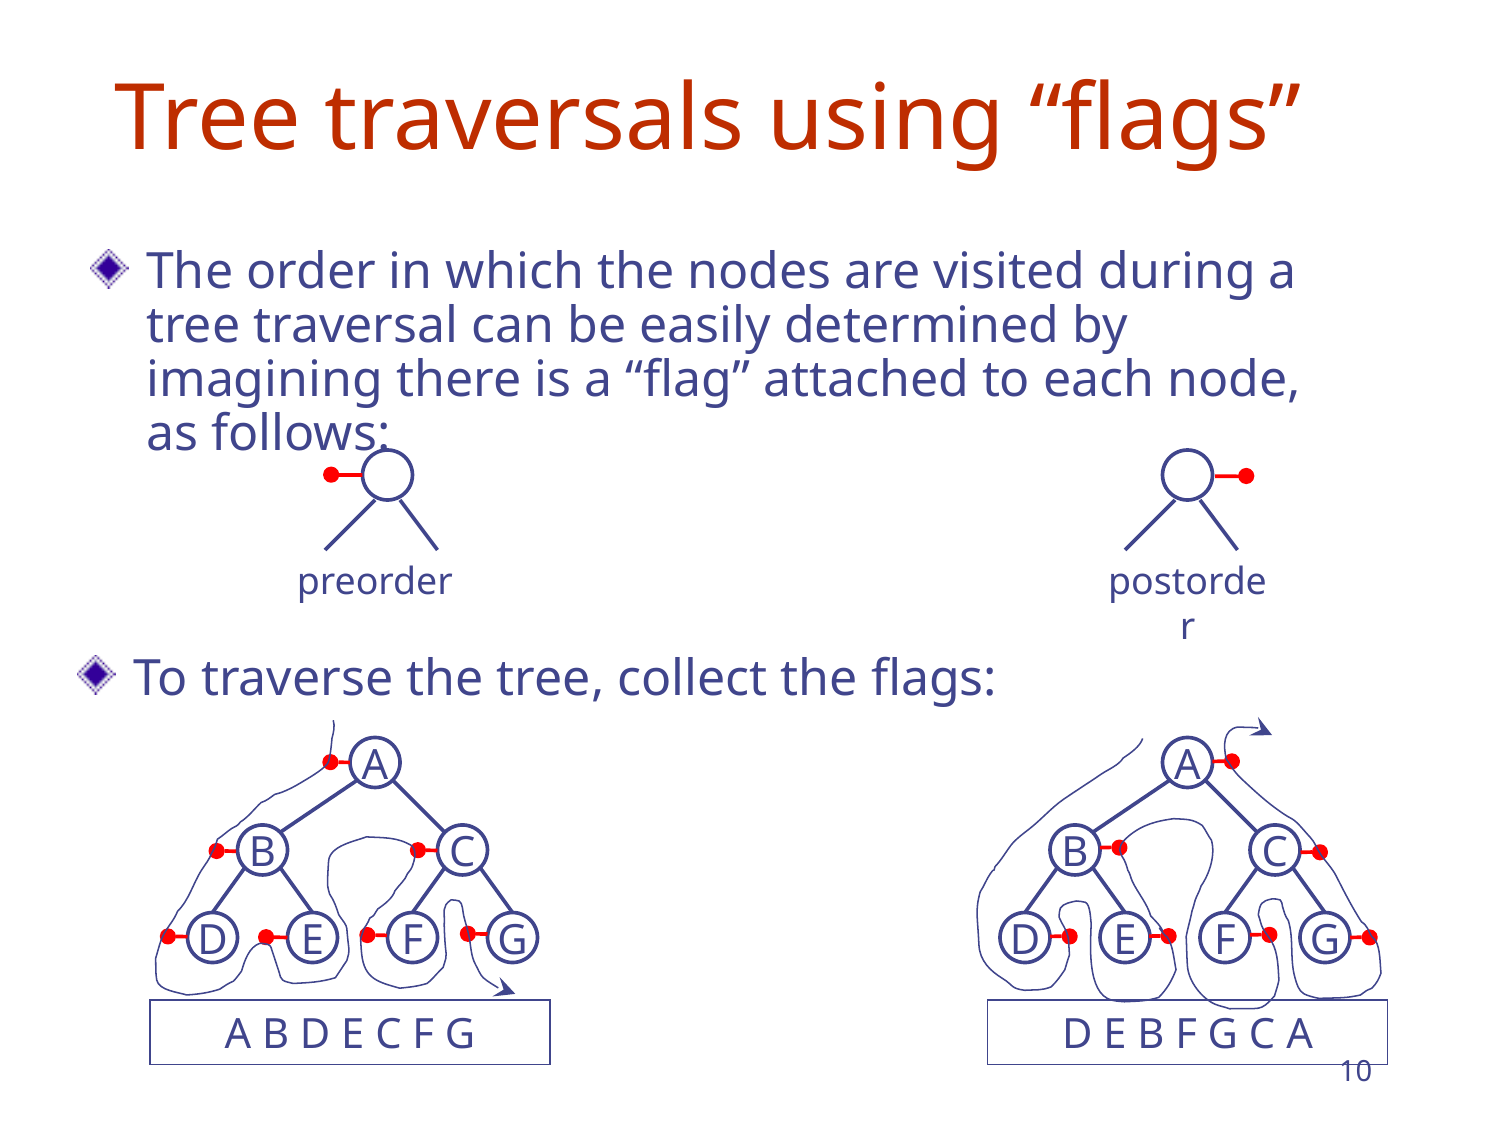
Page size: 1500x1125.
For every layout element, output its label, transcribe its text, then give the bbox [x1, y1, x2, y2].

list The order in which the nodes are visited during a tree traversal can be easily determined by imagining there is a “flag” attached to each node, as follows: [75, 237, 1375, 400]
picture [77, 655, 116, 695]
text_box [149, 720, 551, 1067]
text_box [274, 449, 476, 611]
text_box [974, 726, 1388, 1067]
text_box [1087, 449, 1288, 611]
slide_number 10 [1074, 1073, 1388, 1100]
title Tree traversals using “flags” [99, 0, 1375, 175]
picture [90, 249, 129, 289]
list To traverse the tree, collect the flags: [62, 637, 1230, 713]
